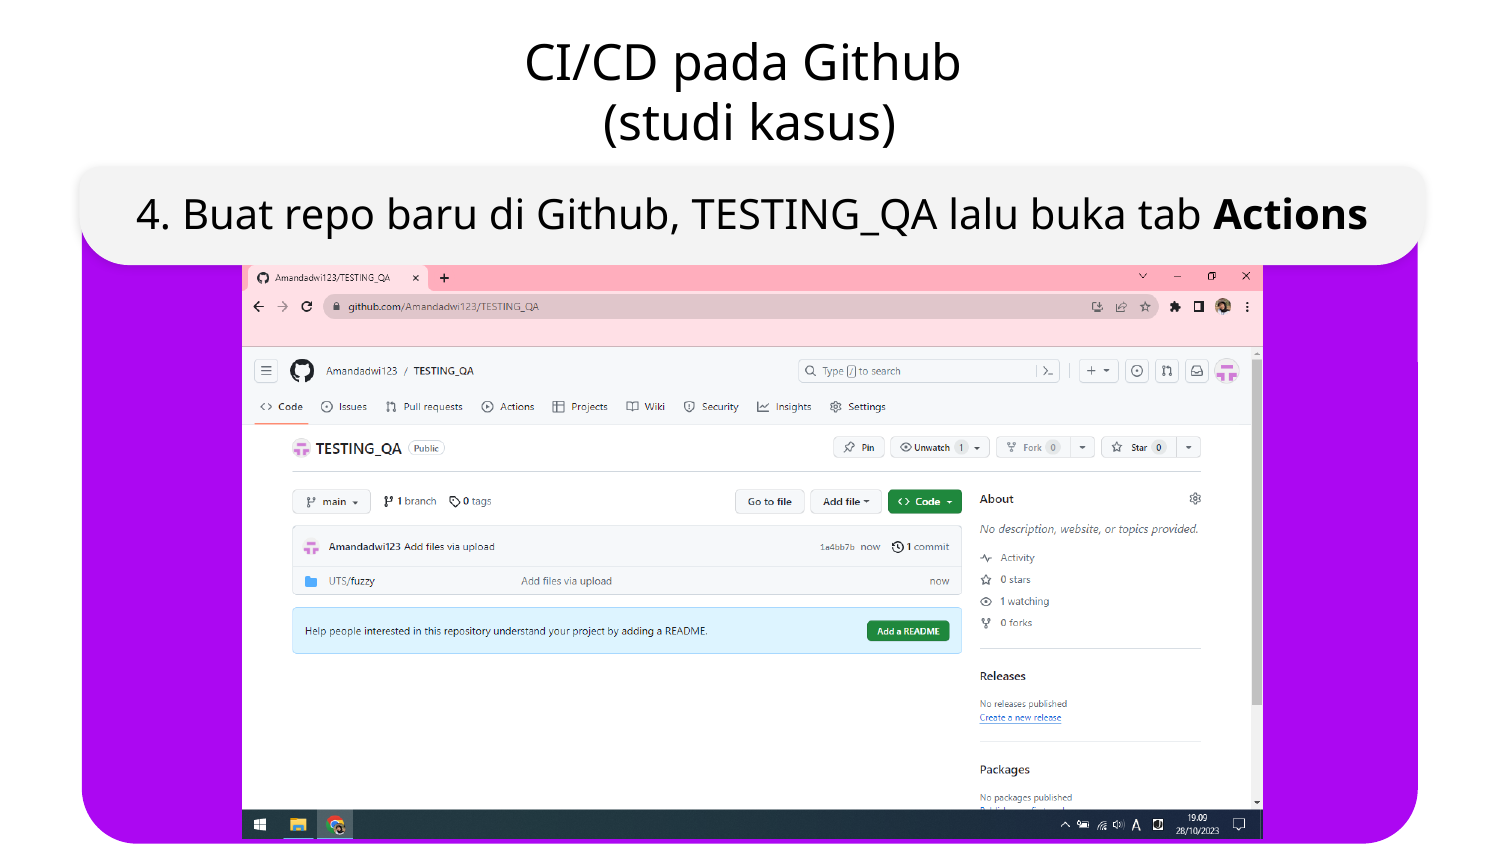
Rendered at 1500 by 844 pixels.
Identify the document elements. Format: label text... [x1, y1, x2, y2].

picture [241, 264, 1263, 840]
title CI/CD pada Github (studi kasus) [75, 15, 1425, 91]
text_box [79, 166, 1426, 844]
